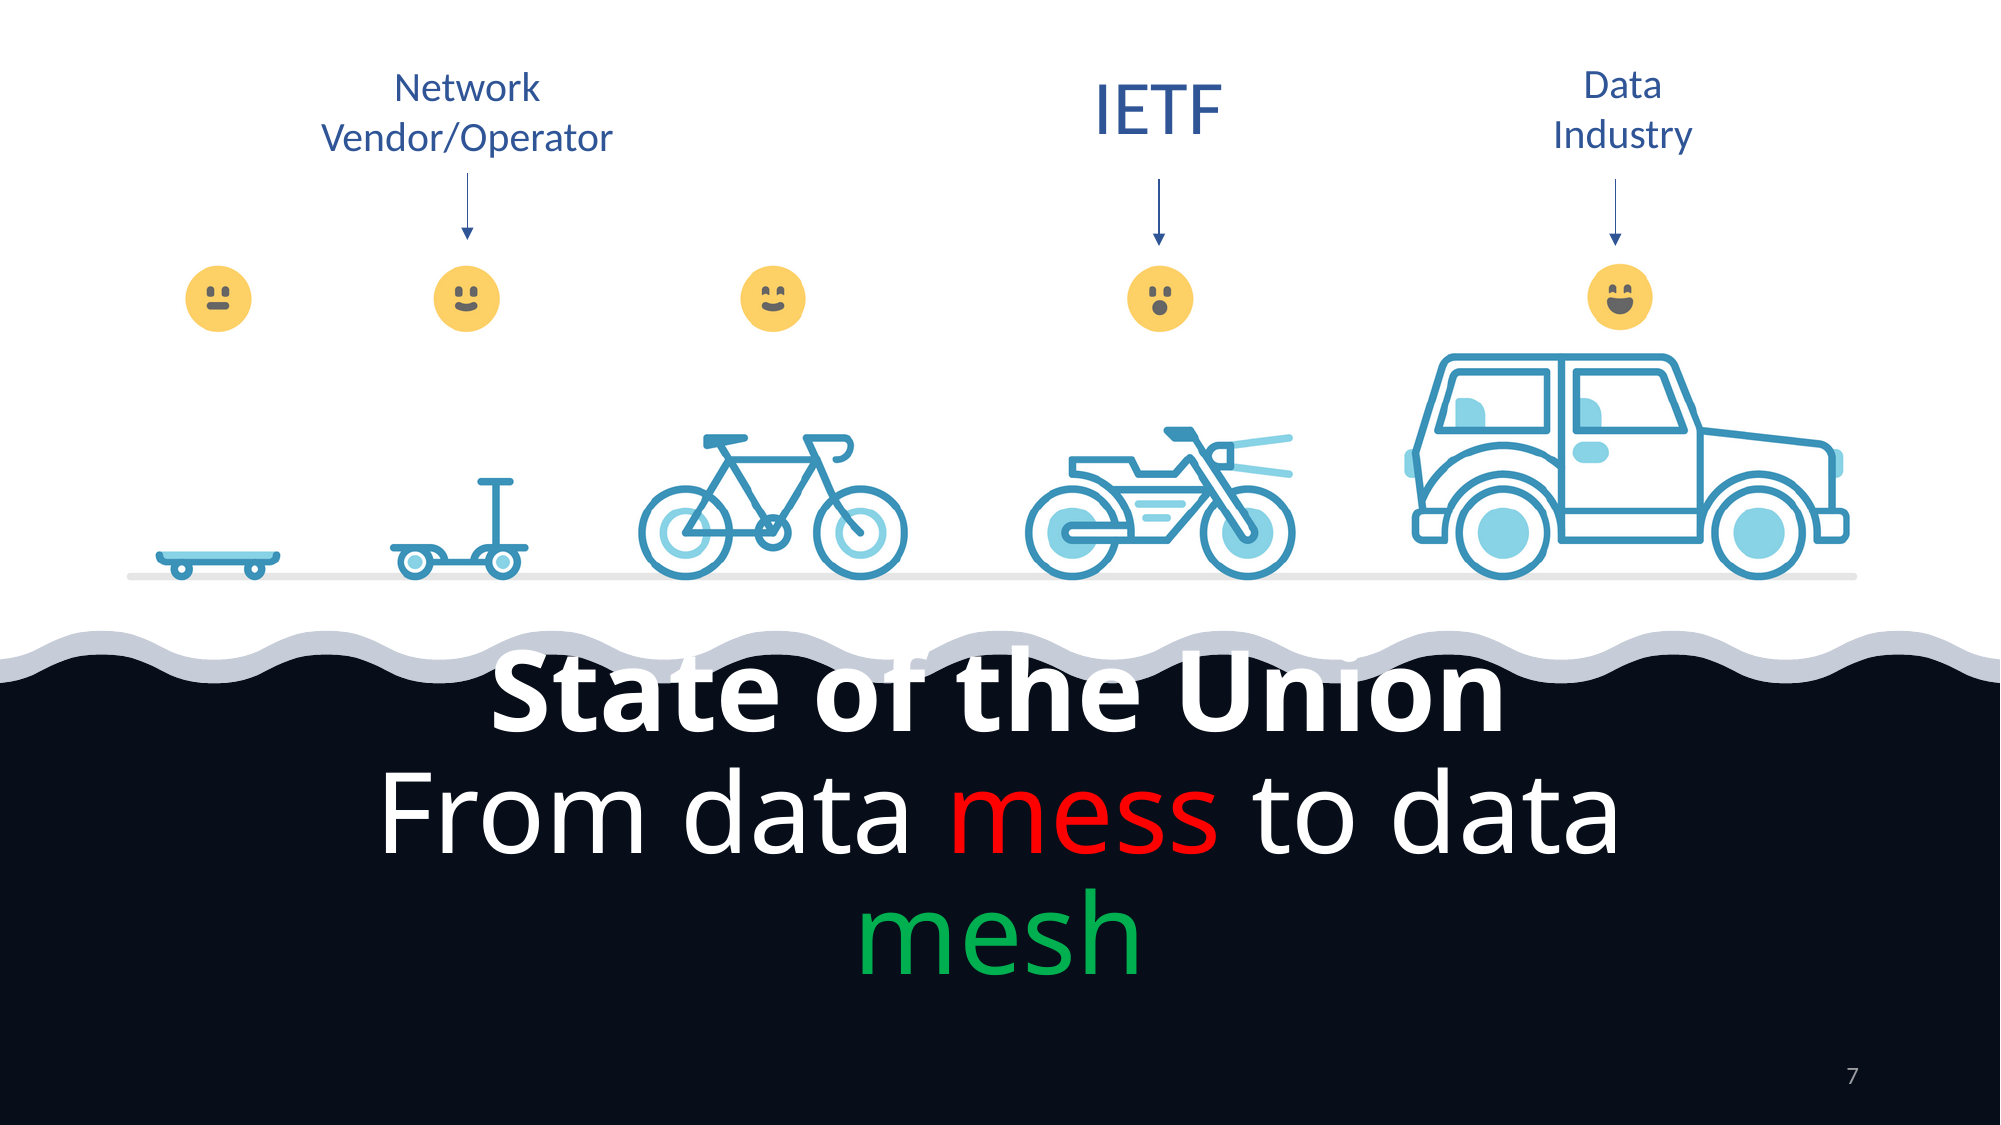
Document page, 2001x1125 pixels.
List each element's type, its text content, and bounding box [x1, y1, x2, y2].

picture [105, 190, 1895, 616]
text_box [0, 630, 2000, 1125]
text_box [0, 0, 2000, 630]
text_box Network Vendor/Operator [304, 79, 630, 141]
text_box Data Industry [1528, 76, 1718, 138]
text_box IETF [1071, 72, 1247, 135]
